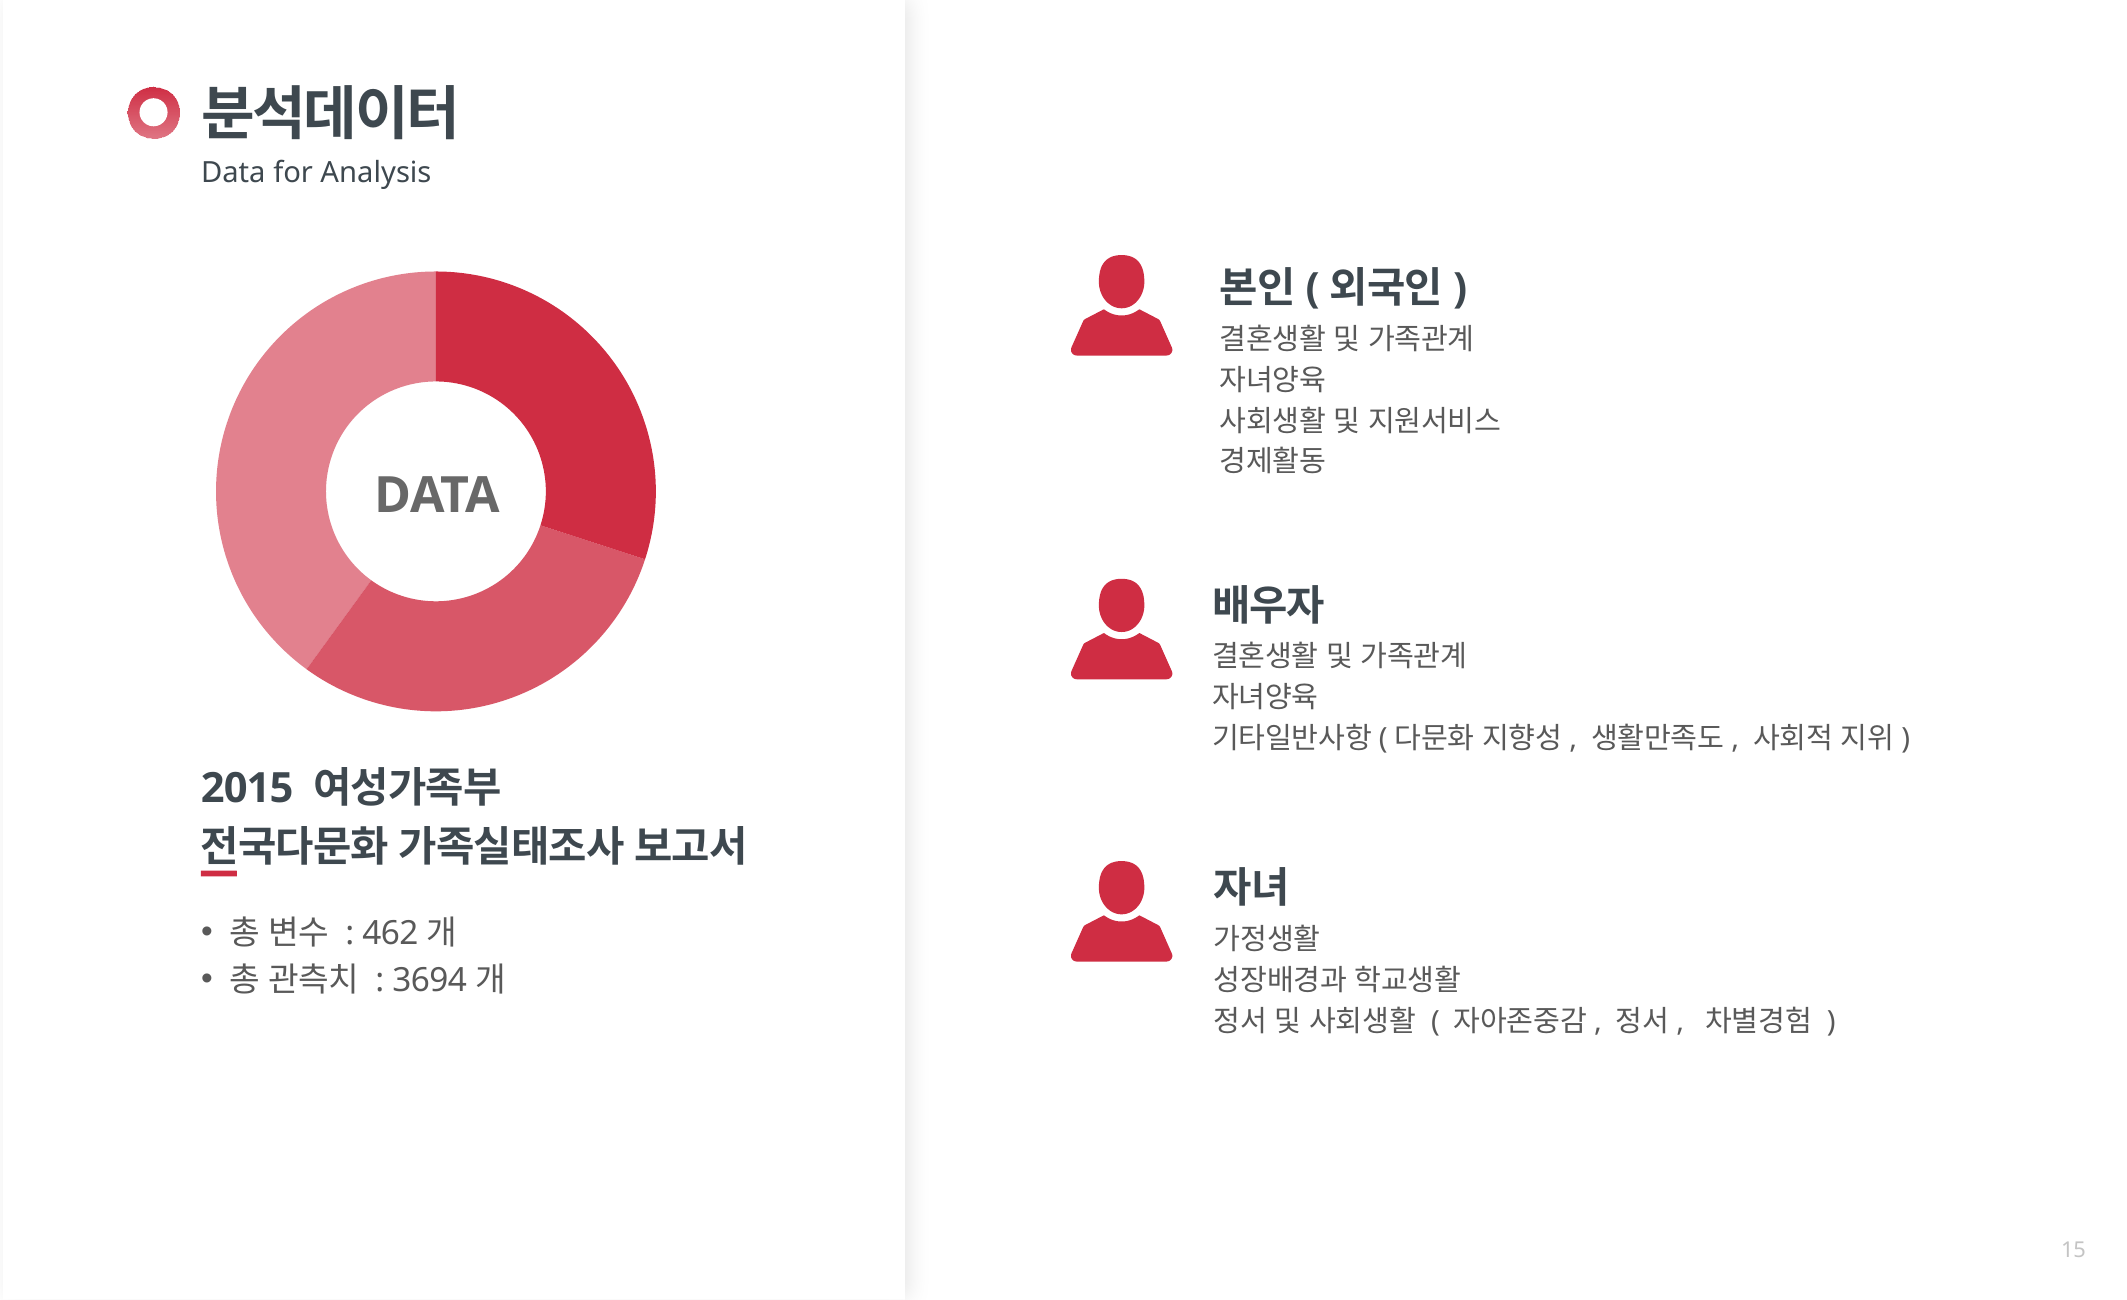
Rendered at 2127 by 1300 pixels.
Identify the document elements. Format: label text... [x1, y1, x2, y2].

text_box 자녀 [1213, 861, 2032, 912]
slide_number 15 [1994, 1215, 2102, 1285]
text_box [91, 261, 780, 721]
list Data for Analysis [200, 153, 814, 189]
text_box 가정생활 성장배경과 학교생활 정서 및 사회생활 ( 자아존중감, 정서, 차별경험 ) [1213, 920, 2032, 1037]
list 총 변수 : 462개 총 관측치 : 3694개 [200, 911, 816, 1028]
text_box 결혼생활 및 가족관계 자녀양육 기타일반사항(다문화 지향성, 생활만족도, 사회적 지위) [1211, 637, 2032, 754]
text_box 본인(외국인) [1219, 261, 2032, 312]
list 2015 여성가족부 전국다문화 가족실태조사 보고서 [200, 761, 817, 873]
text_box 배우자 [1211, 578, 2032, 629]
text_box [1070, 860, 1173, 962]
list 분석데이터 [200, 75, 816, 147]
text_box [1070, 254, 1173, 356]
text_box 결혼생활 및 가족관계 자녀양육 사회생활 및 지원서비스 경제활동 [1219, 320, 2032, 437]
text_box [1070, 578, 1173, 680]
